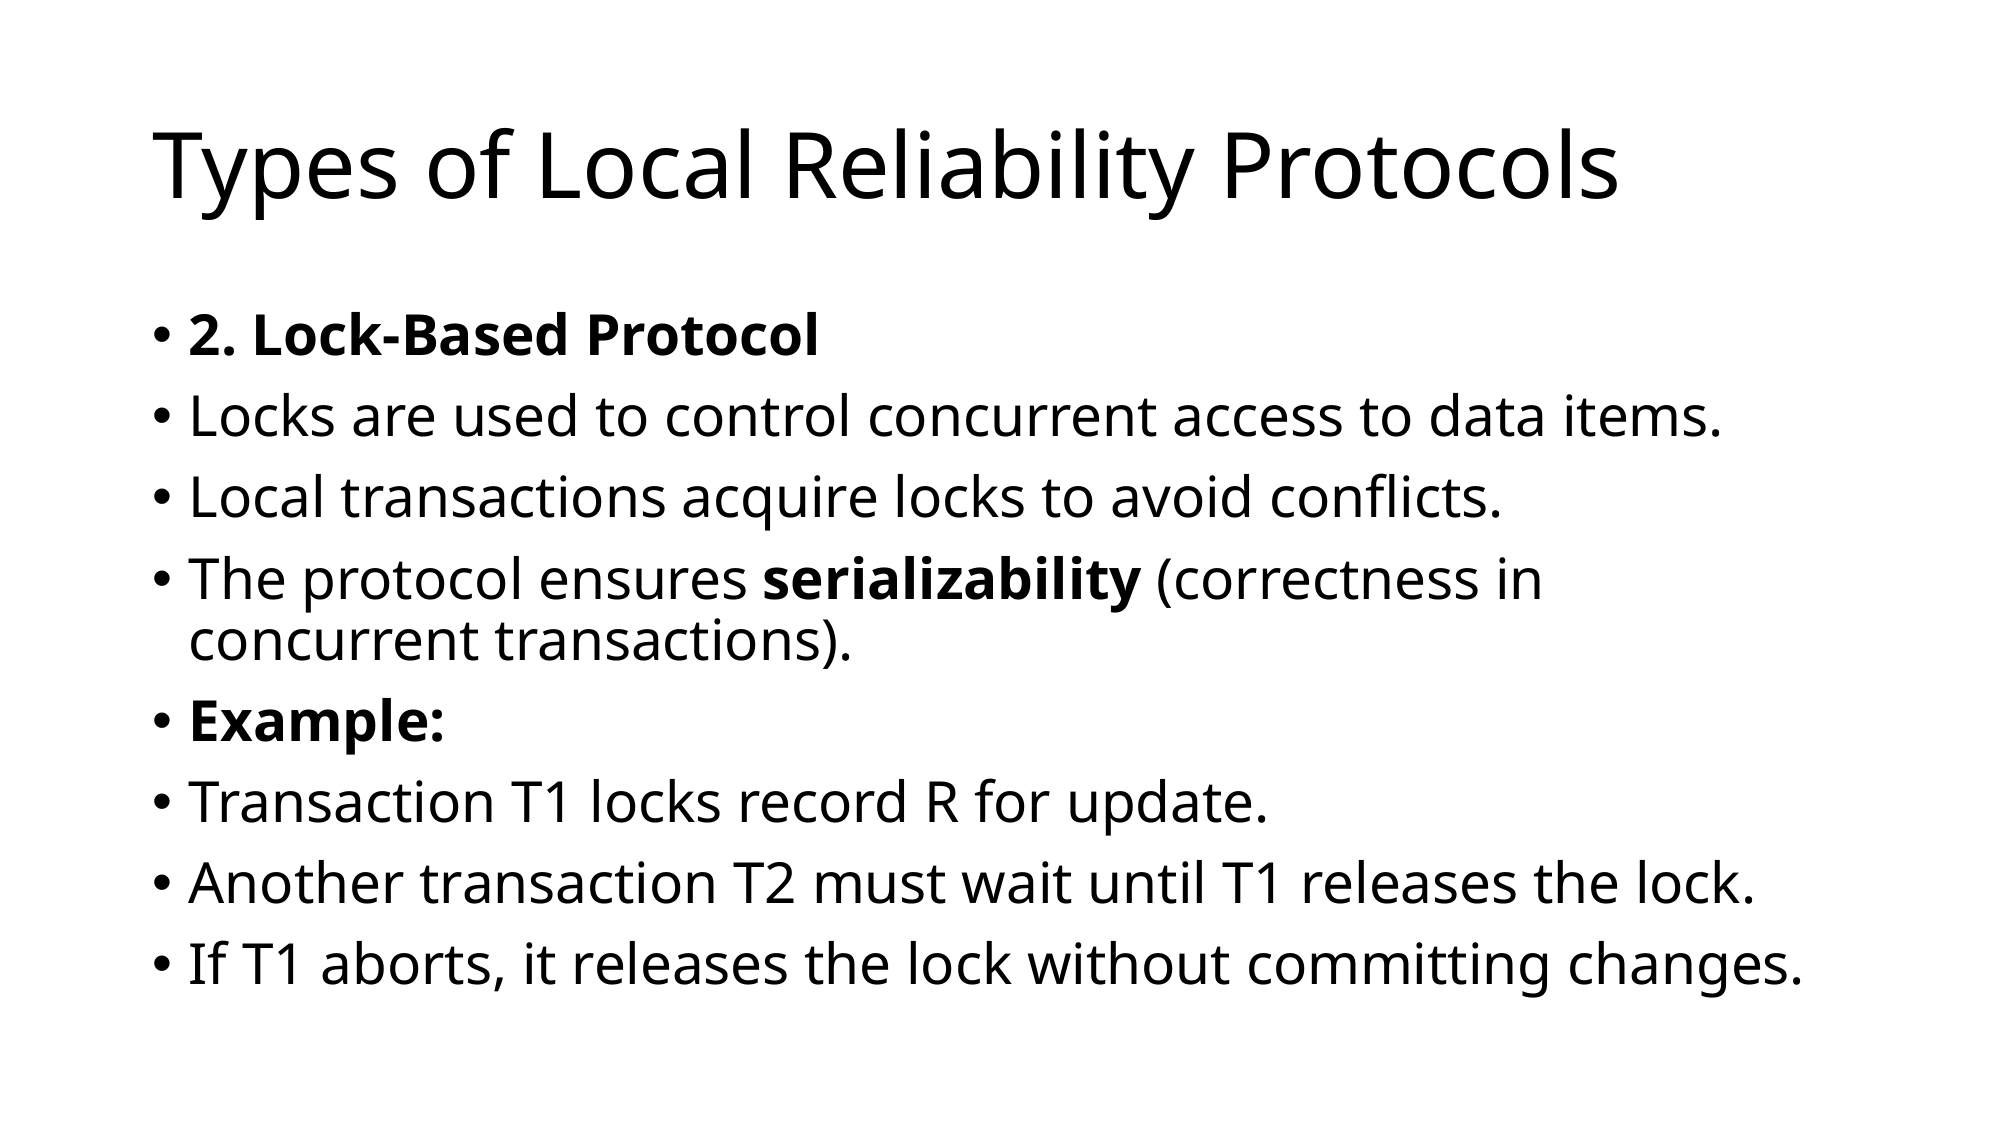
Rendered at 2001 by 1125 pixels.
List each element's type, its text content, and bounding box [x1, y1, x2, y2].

list 2. Lock-Based Protocol Locks are used to control concurrent access to data items. Local transactions acquire locks to avoid conflicts. The protocol ensures serializability (correctness in concurrent transactions). Example: Transaction T1 locks record R for update. Another transaction T2 must wait until T1 releases the lock. If T1 aborts, it releases the lock without committing changes. [137, 299, 1863, 1014]
title Types of Local Reliability Protocols [137, 59, 1863, 278]
